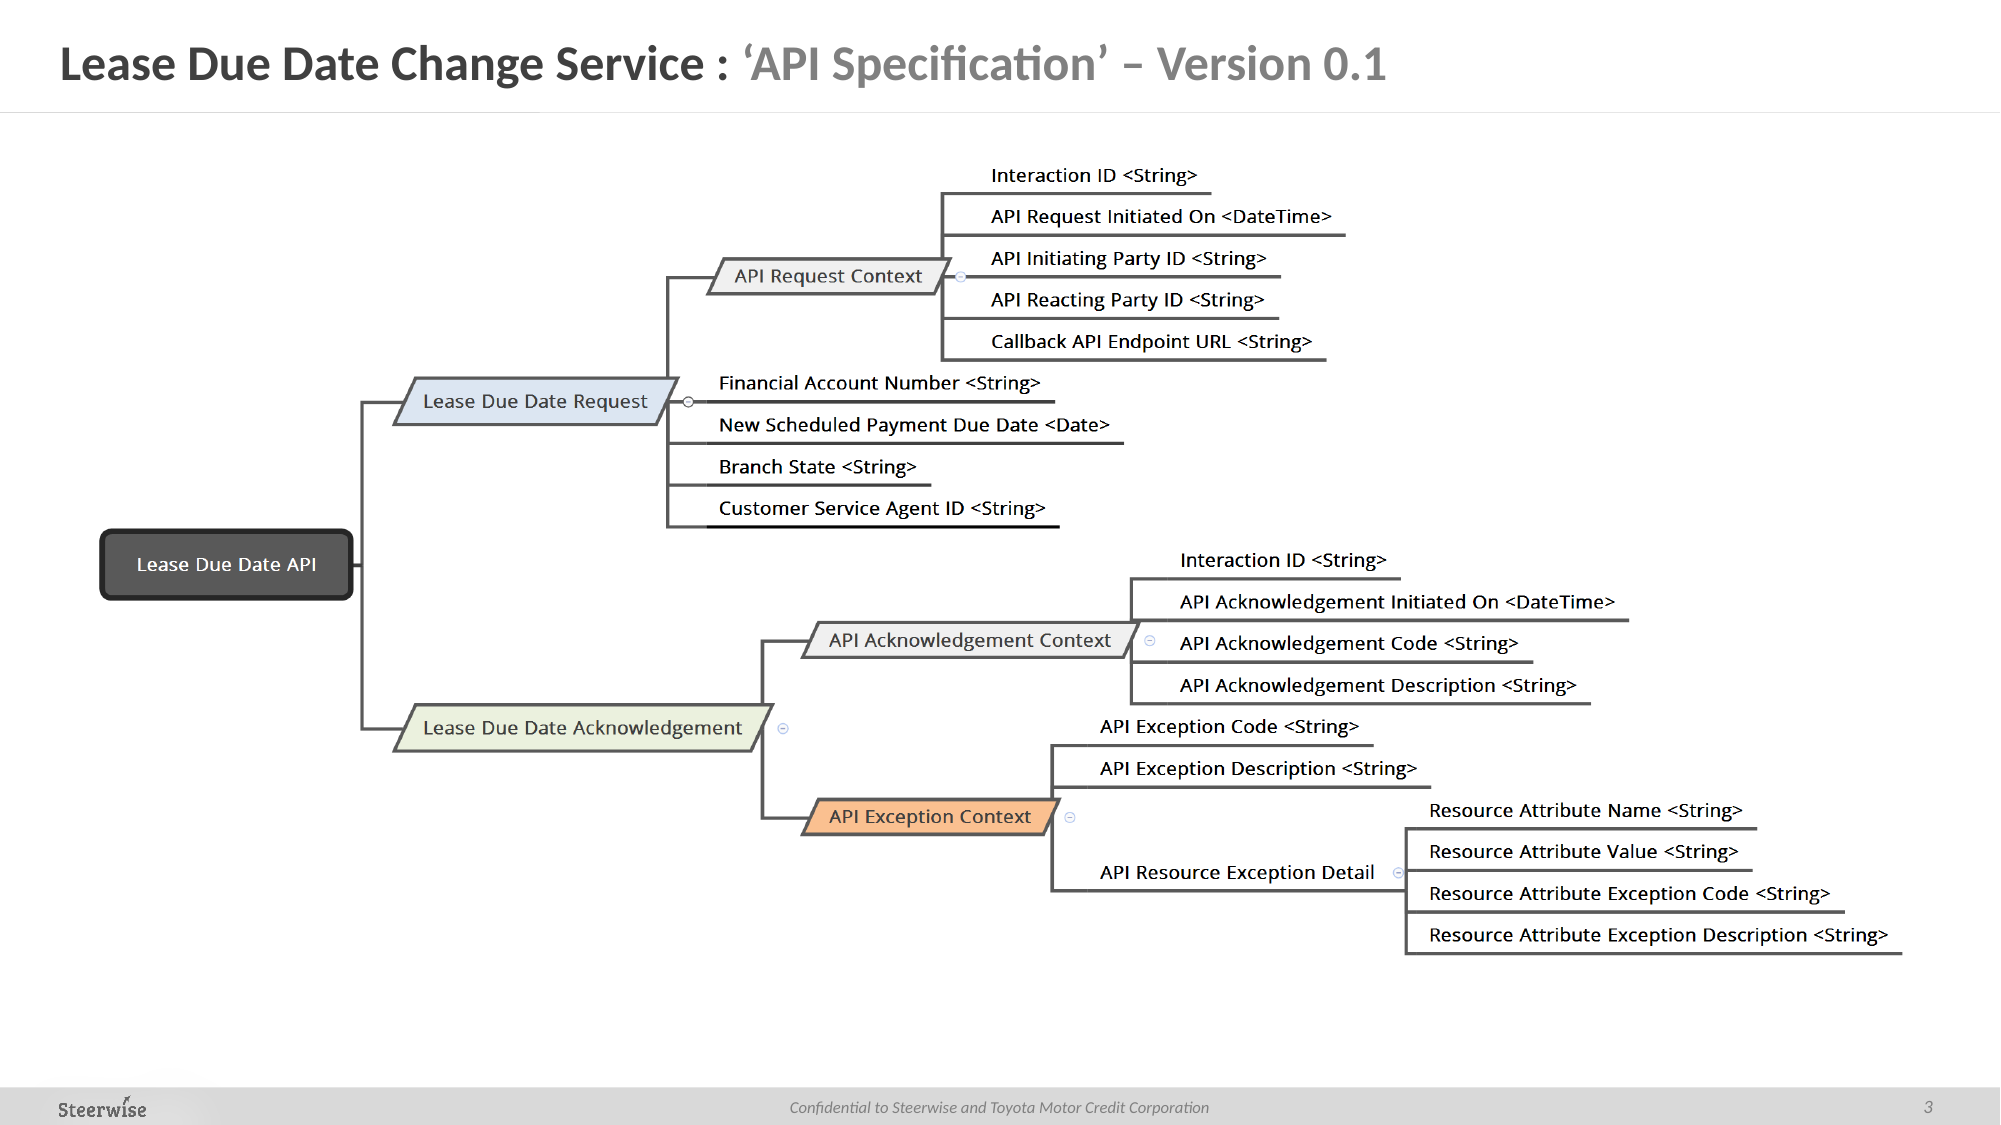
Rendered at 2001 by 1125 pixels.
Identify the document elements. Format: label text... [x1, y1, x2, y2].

picture [53, 1089, 151, 1122]
slide_number 3 [1875, 1087, 1982, 1125]
picture [91, 159, 1909, 966]
title Lease Due Date Change Service : ‘API Specification’ – Version 0.1 [0, 23, 1999, 97]
